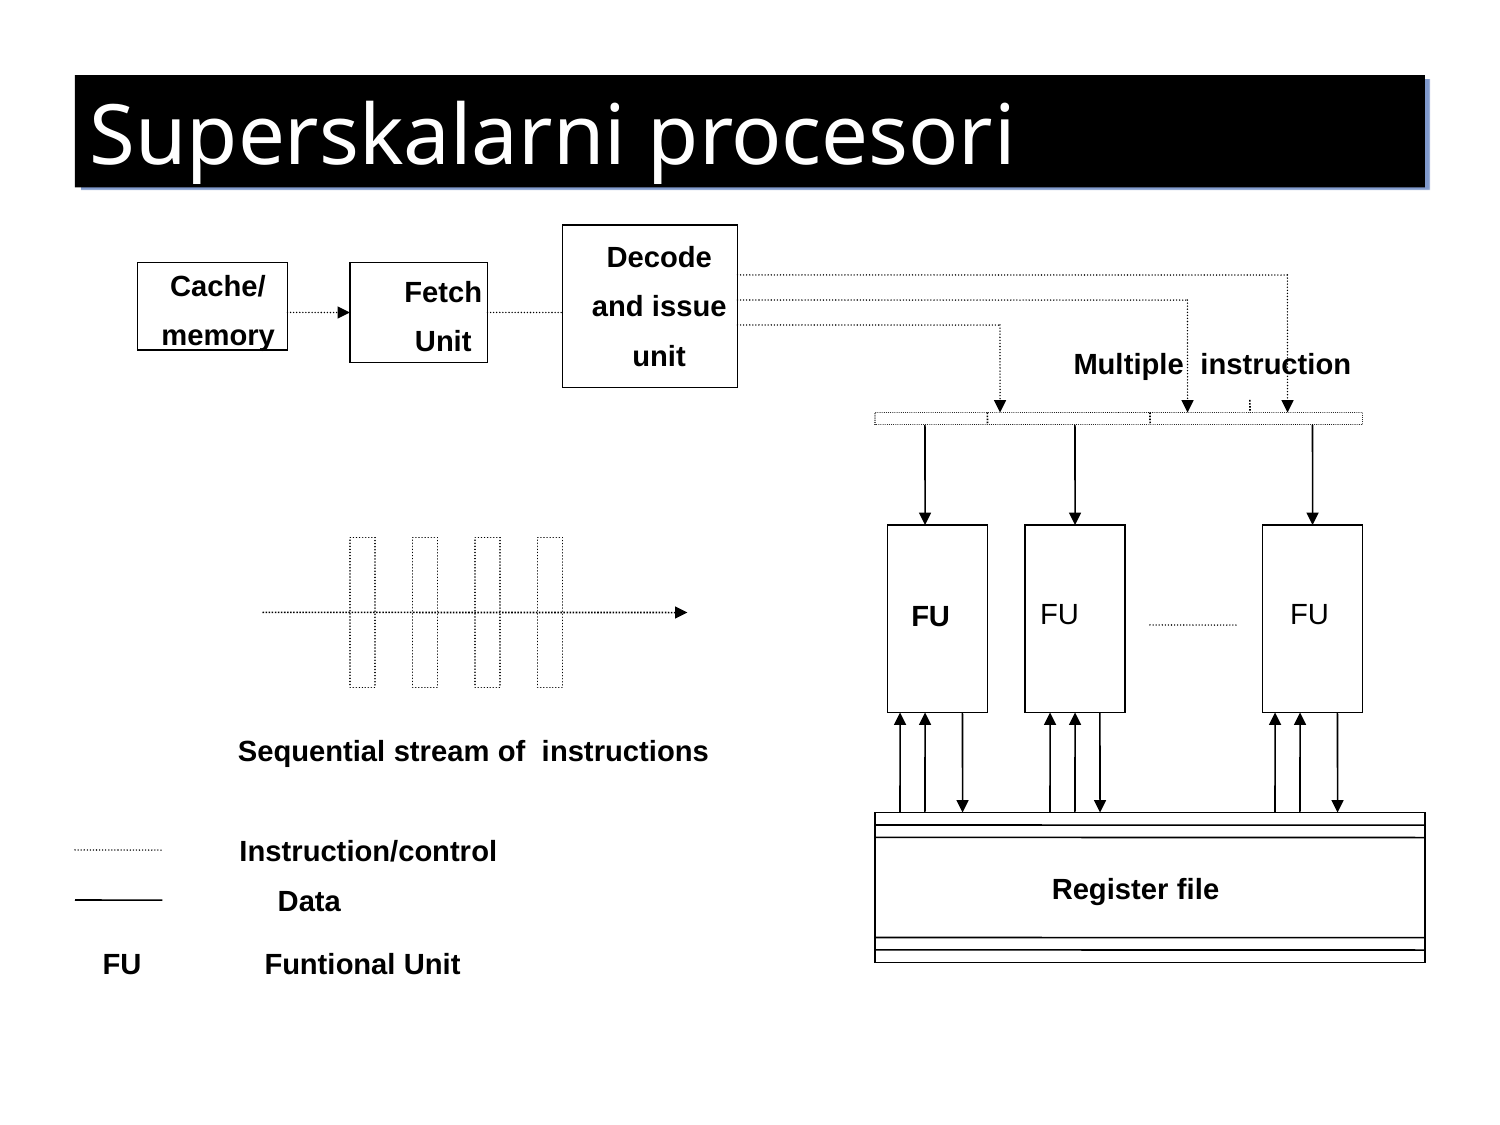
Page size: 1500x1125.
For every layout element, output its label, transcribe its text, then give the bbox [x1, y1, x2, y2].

text_box [875, 938, 1425, 963]
text_box [562, 224, 738, 388]
text_box [993, 400, 1007, 413]
text_box [918, 424, 932, 526]
text_box Sequential stream of instructions [212, 725, 735, 775]
text_box [1281, 400, 1294, 413]
text_box [1181, 400, 1194, 413]
text_box Data [262, 875, 356, 925]
text_box FU [1275, 587, 1344, 638]
text_box [1306, 424, 1319, 526]
text_box FU [87, 937, 157, 988]
text_box [956, 712, 969, 813]
text_box [1293, 712, 1307, 813]
text_box Fetch Unit [375, 265, 512, 365]
text_box [918, 712, 932, 813]
text_box [887, 525, 988, 713]
text_box Multiple instruction [987, 337, 1438, 388]
text_box [875, 838, 1425, 937]
text_box [1025, 525, 1125, 713]
text_box [1068, 712, 1082, 813]
text_box [1262, 525, 1363, 713]
text_box FU [896, 589, 965, 640]
text_box [349, 262, 488, 363]
text_box [1043, 712, 1057, 813]
text_box [537, 537, 563, 688]
text_box [673, 606, 688, 619]
text_box Decode and issue unit [577, 230, 742, 380]
text_box [1331, 712, 1344, 813]
text_box [412, 537, 438, 688]
text_box Instruction/control [224, 825, 513, 875]
text_box [893, 712, 907, 813]
text_box FU [1025, 587, 1094, 638]
text_box [1068, 424, 1082, 526]
text_box Cache/ memory [123, 259, 313, 359]
text_box [474, 537, 500, 688]
text_box [350, 537, 375, 688]
text_box [875, 812, 1425, 825]
text_box [1268, 712, 1282, 813]
text_box Superskalarni procesori [74, 75, 1425, 188]
text_box Register file [1037, 862, 1235, 913]
text_box [1093, 712, 1107, 813]
text_box [875, 826, 1425, 837]
text_box Funtional Unit [249, 937, 476, 988]
text_box [337, 306, 350, 319]
text_box [875, 412, 1363, 425]
